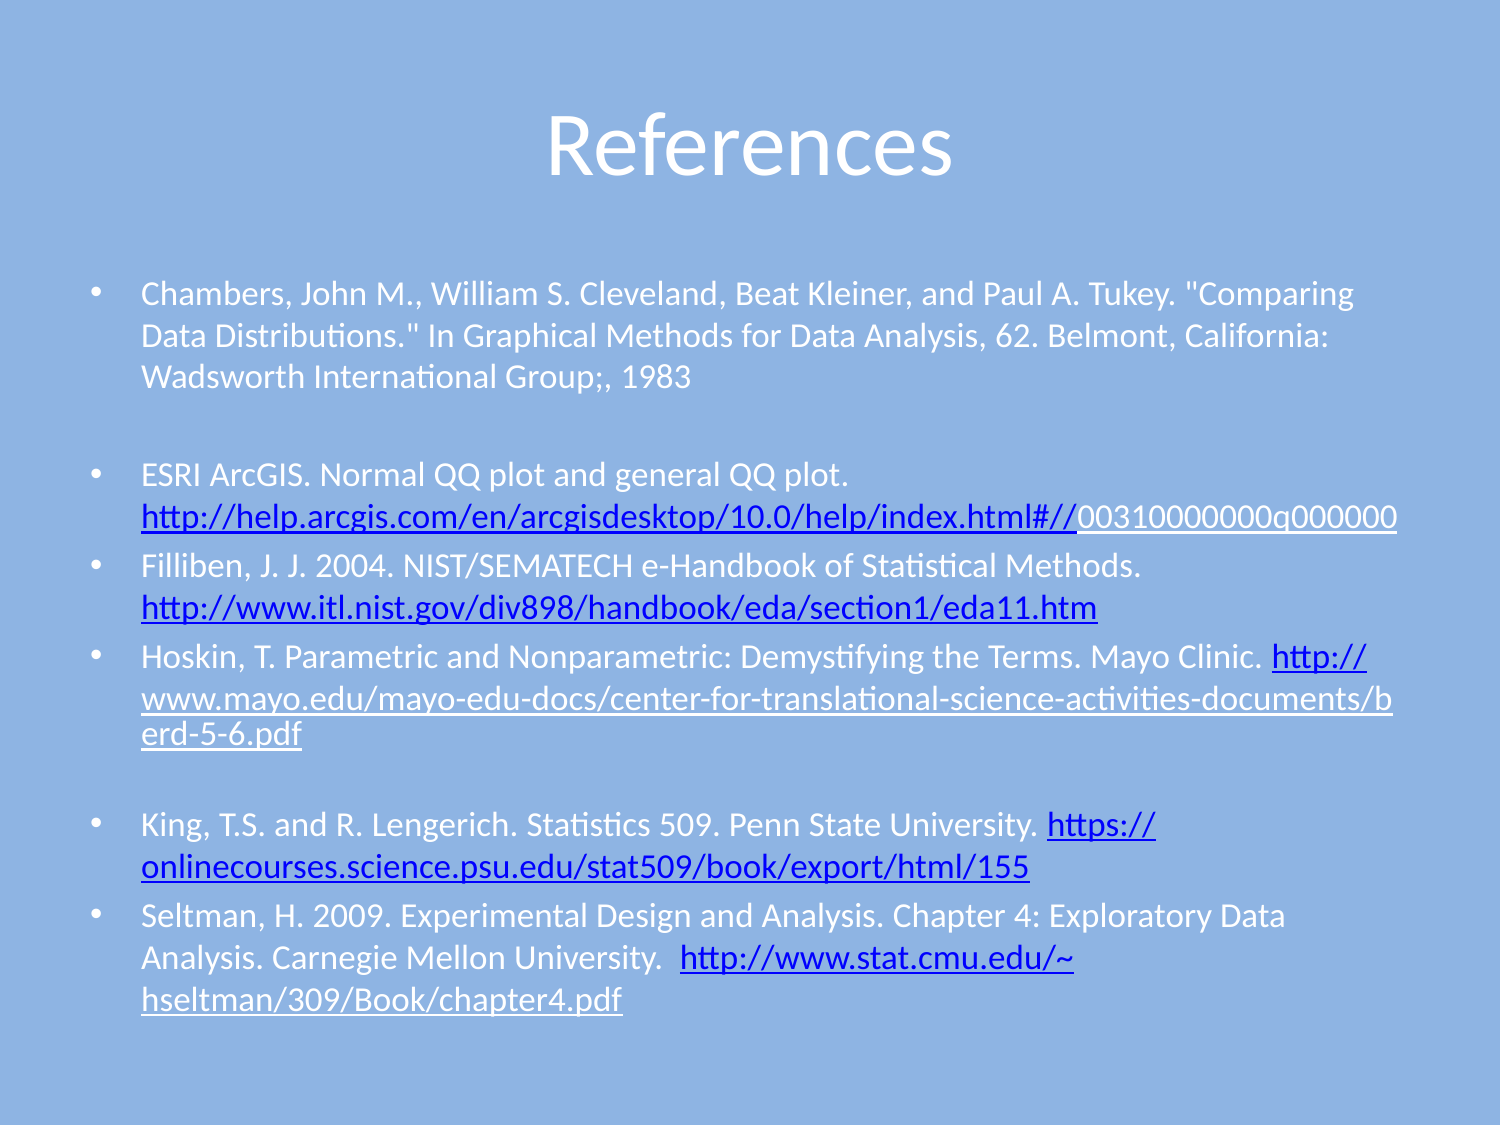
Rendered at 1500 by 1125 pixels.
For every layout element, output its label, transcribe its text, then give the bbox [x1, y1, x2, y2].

list Chambers, John M., William S. Cleveland, Beat Kleiner, and Paul A. Tukey. "Comparing Data Distributions." In Graphical Methods for Data Analysis, 62. Belmont, California: Wadsworth International Group;, 1983 ESRI ArcGIS. Normal QQ plot and general QQ plot. http://help.arcgis.com/en/arcgisdesktop/10.0/help/index.html#//00310000000q000000 Filliben, J. J. 2004. NIST/SEMATECH e-Handbook of Statistical Methods. http://www.itl.nist.gov/div898/handbook/eda/section1/eda11.htm Hoskin, T. Parametric and Nonparametric: Demystifying the Terms. Mayo Clinic. http://www.mayo.edu/mayo-edu-docs/center-for-translational-science-activities-documents/berd-5-6.pdf King, T.S. and R. Lengerich. Statistics 509. Penn State University. https://onlinecourses.science.psu.edu/stat509/book/export/html/155 Seltman, H. 2009. Experimental Design and Analysis. Chapter 4: Exploratory Data Analysis. Carnegie Mellon University. http://www.stat.cmu.edu/~hseltman/309/Book/chapter4.pdf [75, 262, 1425, 1005]
title References [75, 45, 1425, 233]
